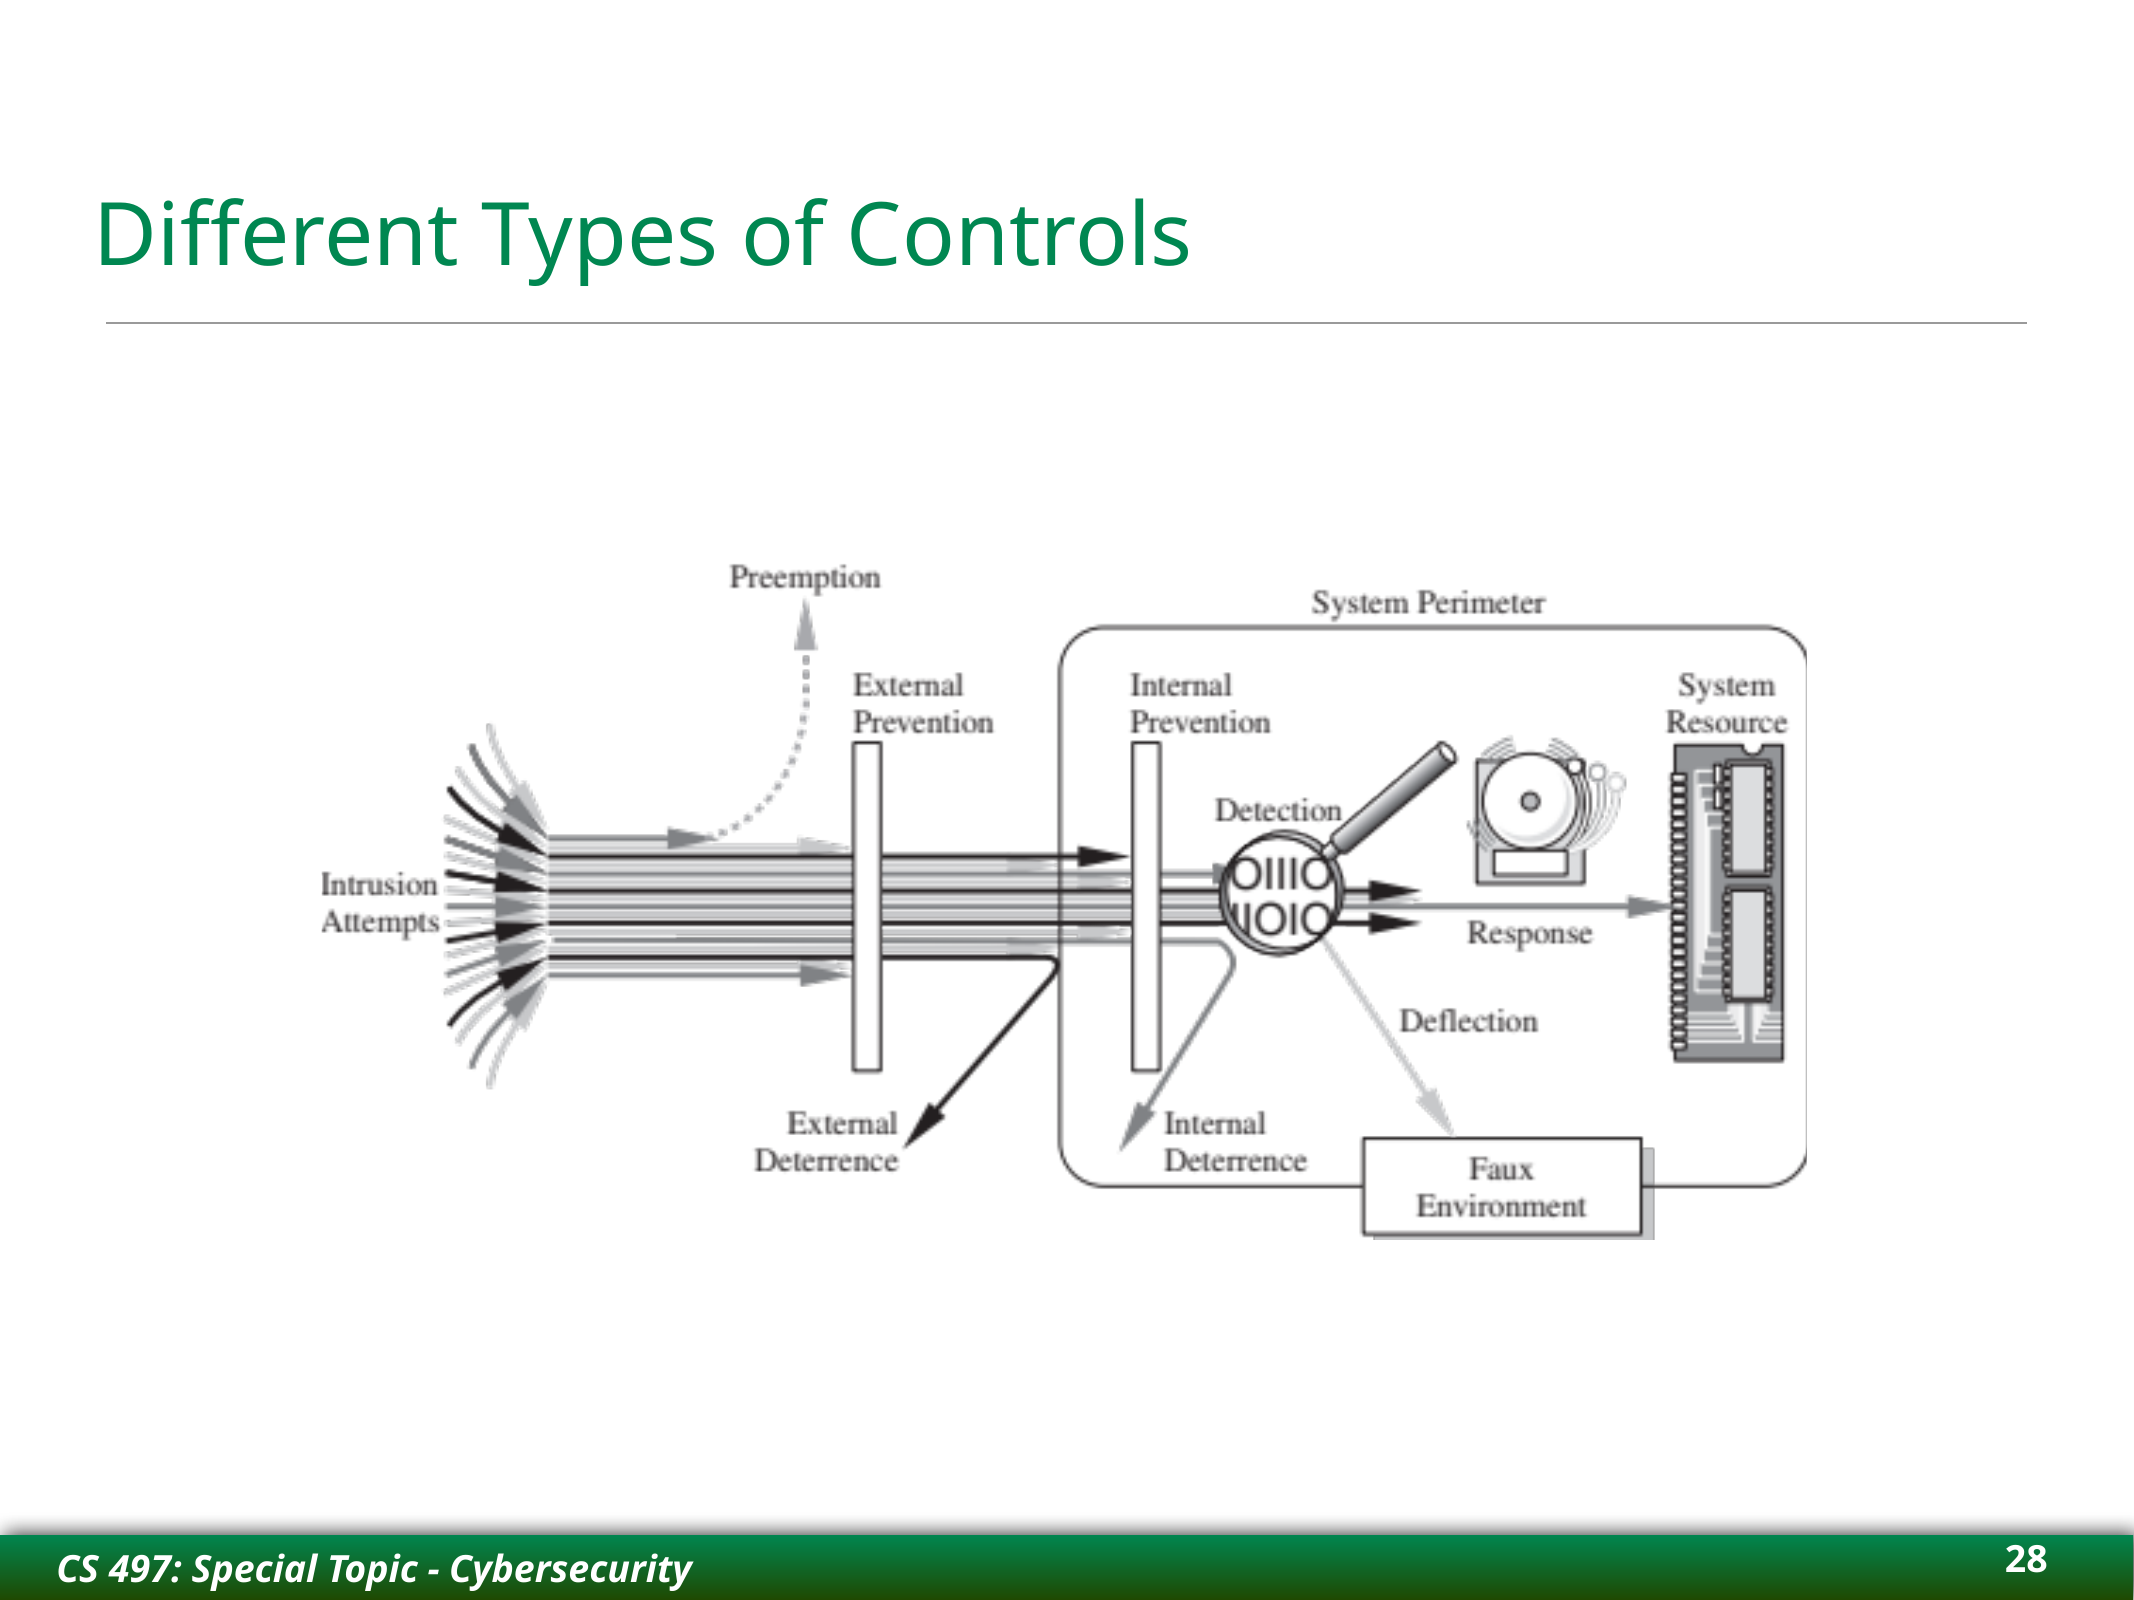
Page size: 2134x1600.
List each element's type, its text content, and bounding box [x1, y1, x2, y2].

title Different Types of Controls [93, 53, 2041, 284]
slide_number 28 [1986, 1534, 2049, 1600]
picture [321, 560, 1808, 1240]
